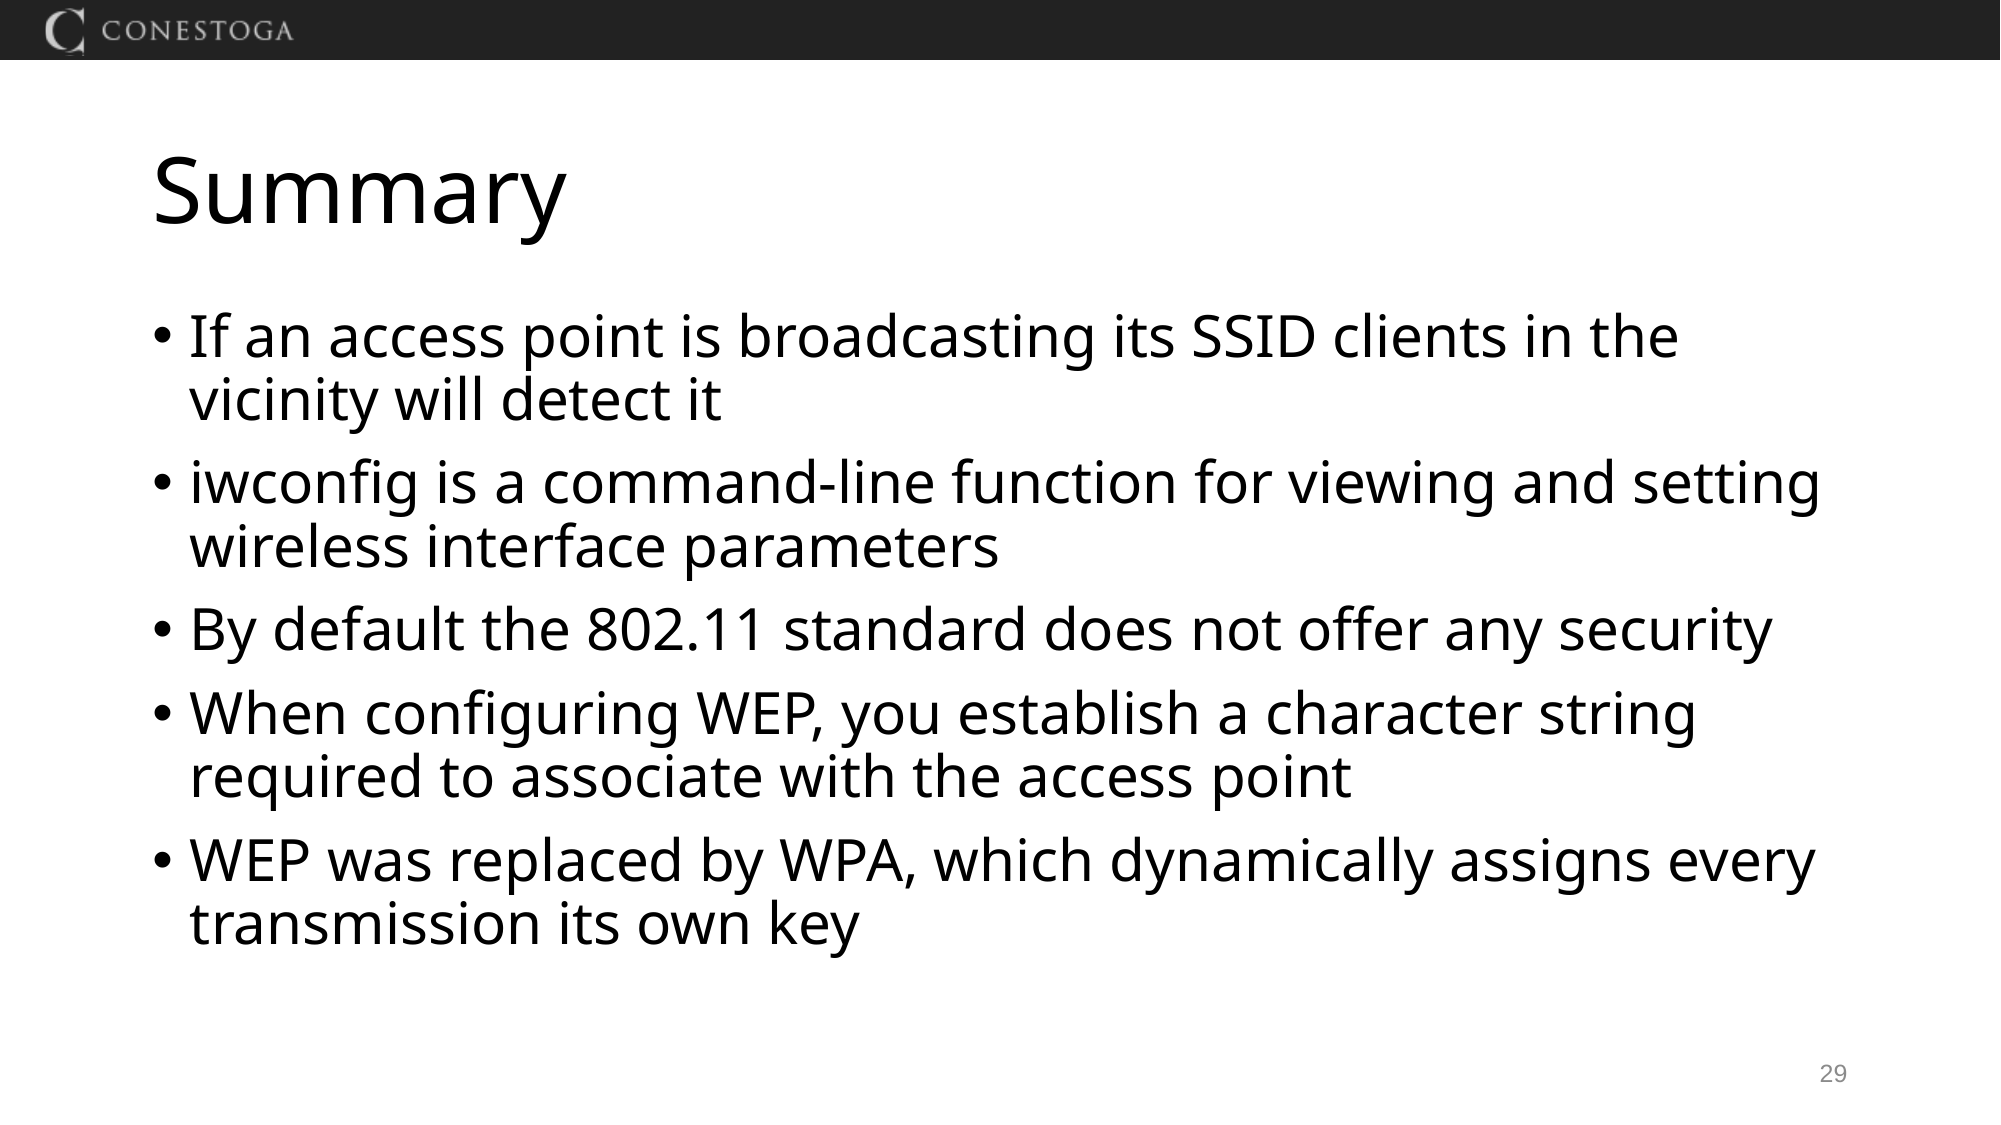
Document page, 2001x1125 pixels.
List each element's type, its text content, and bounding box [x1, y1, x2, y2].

picture [45, 7, 302, 56]
title Summary [137, 111, 1863, 278]
slide_number 29 [1412, 1042, 1863, 1103]
list If an access point is broadcasting its SSID clients in the vicinity will detect it iwconfig is a command-line function for viewing and setting wireless interface parameters By default the 802.11 standard does not offer any security When configuring WEP, you establish a character string required to associate with the access point WEP was replaced by WPA, which dynamically assigns every transmission its own key [137, 299, 1863, 1014]
